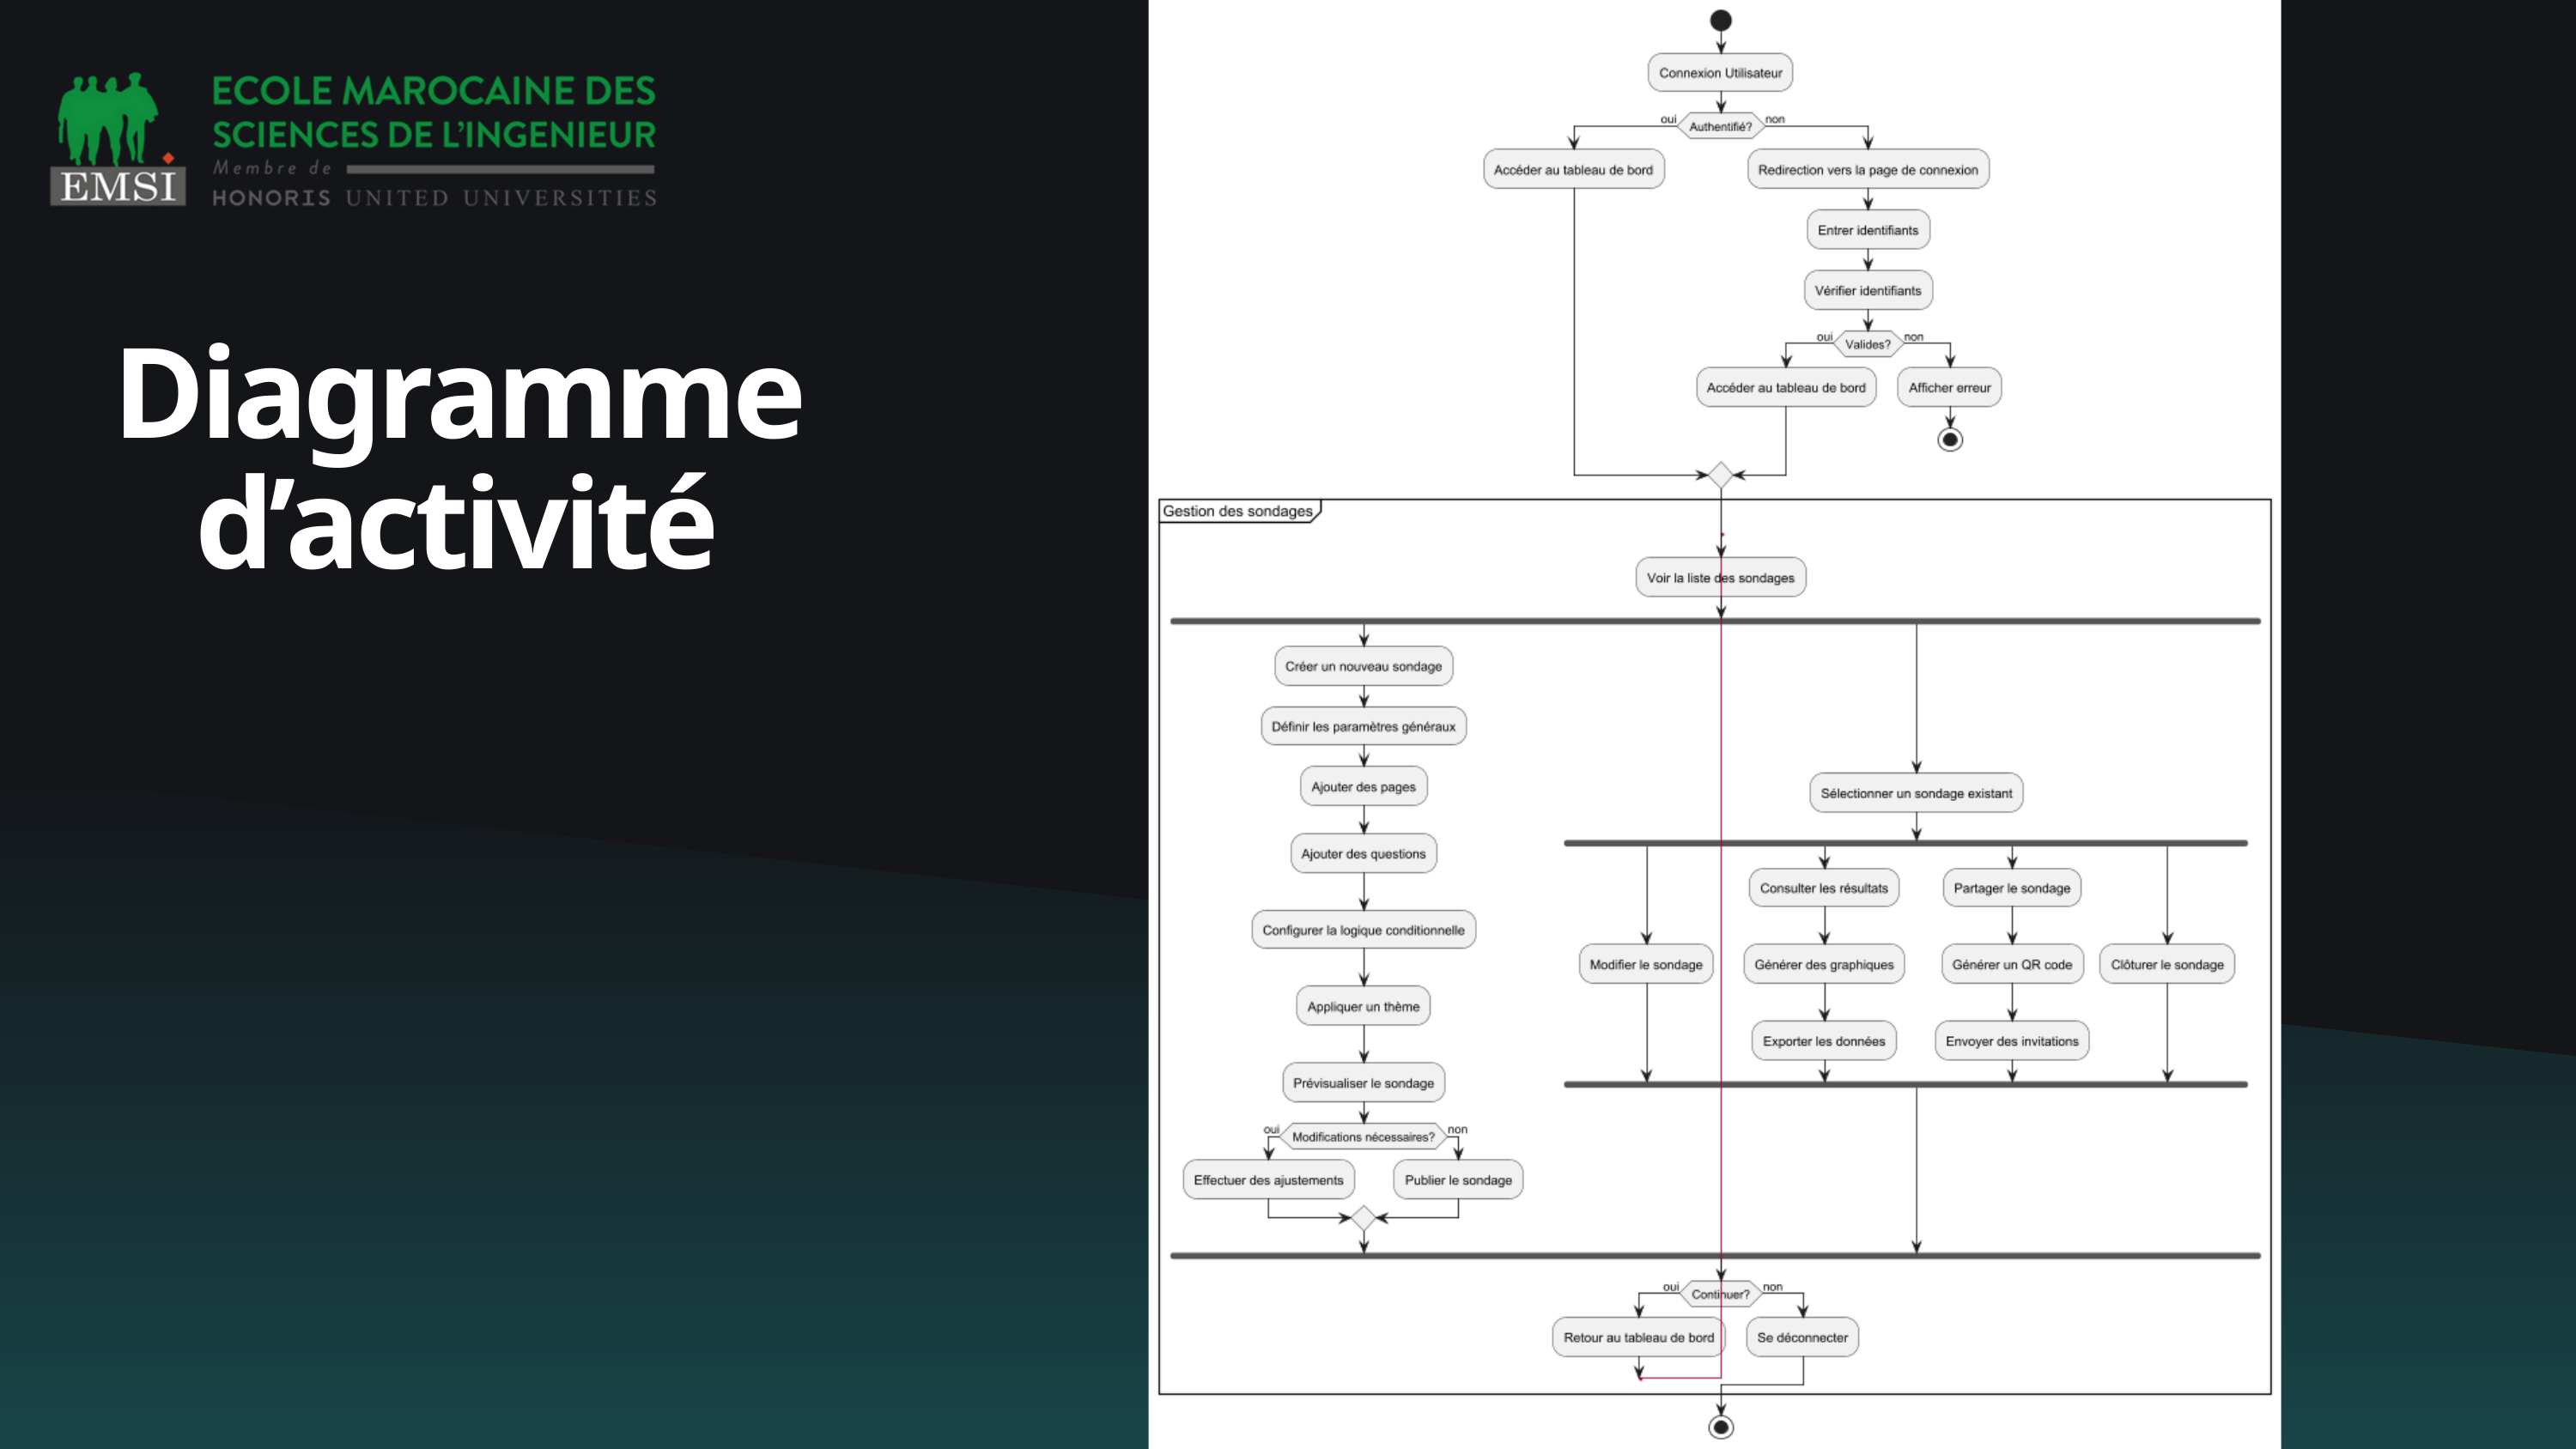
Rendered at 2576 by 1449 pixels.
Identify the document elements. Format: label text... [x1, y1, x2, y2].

text_box Diagramme d’activité [6, 333, 909, 594]
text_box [0, 912, 2576, 1449]
text_box [42, 64, 669, 220]
text_box [1148, 0, 2281, 909]
